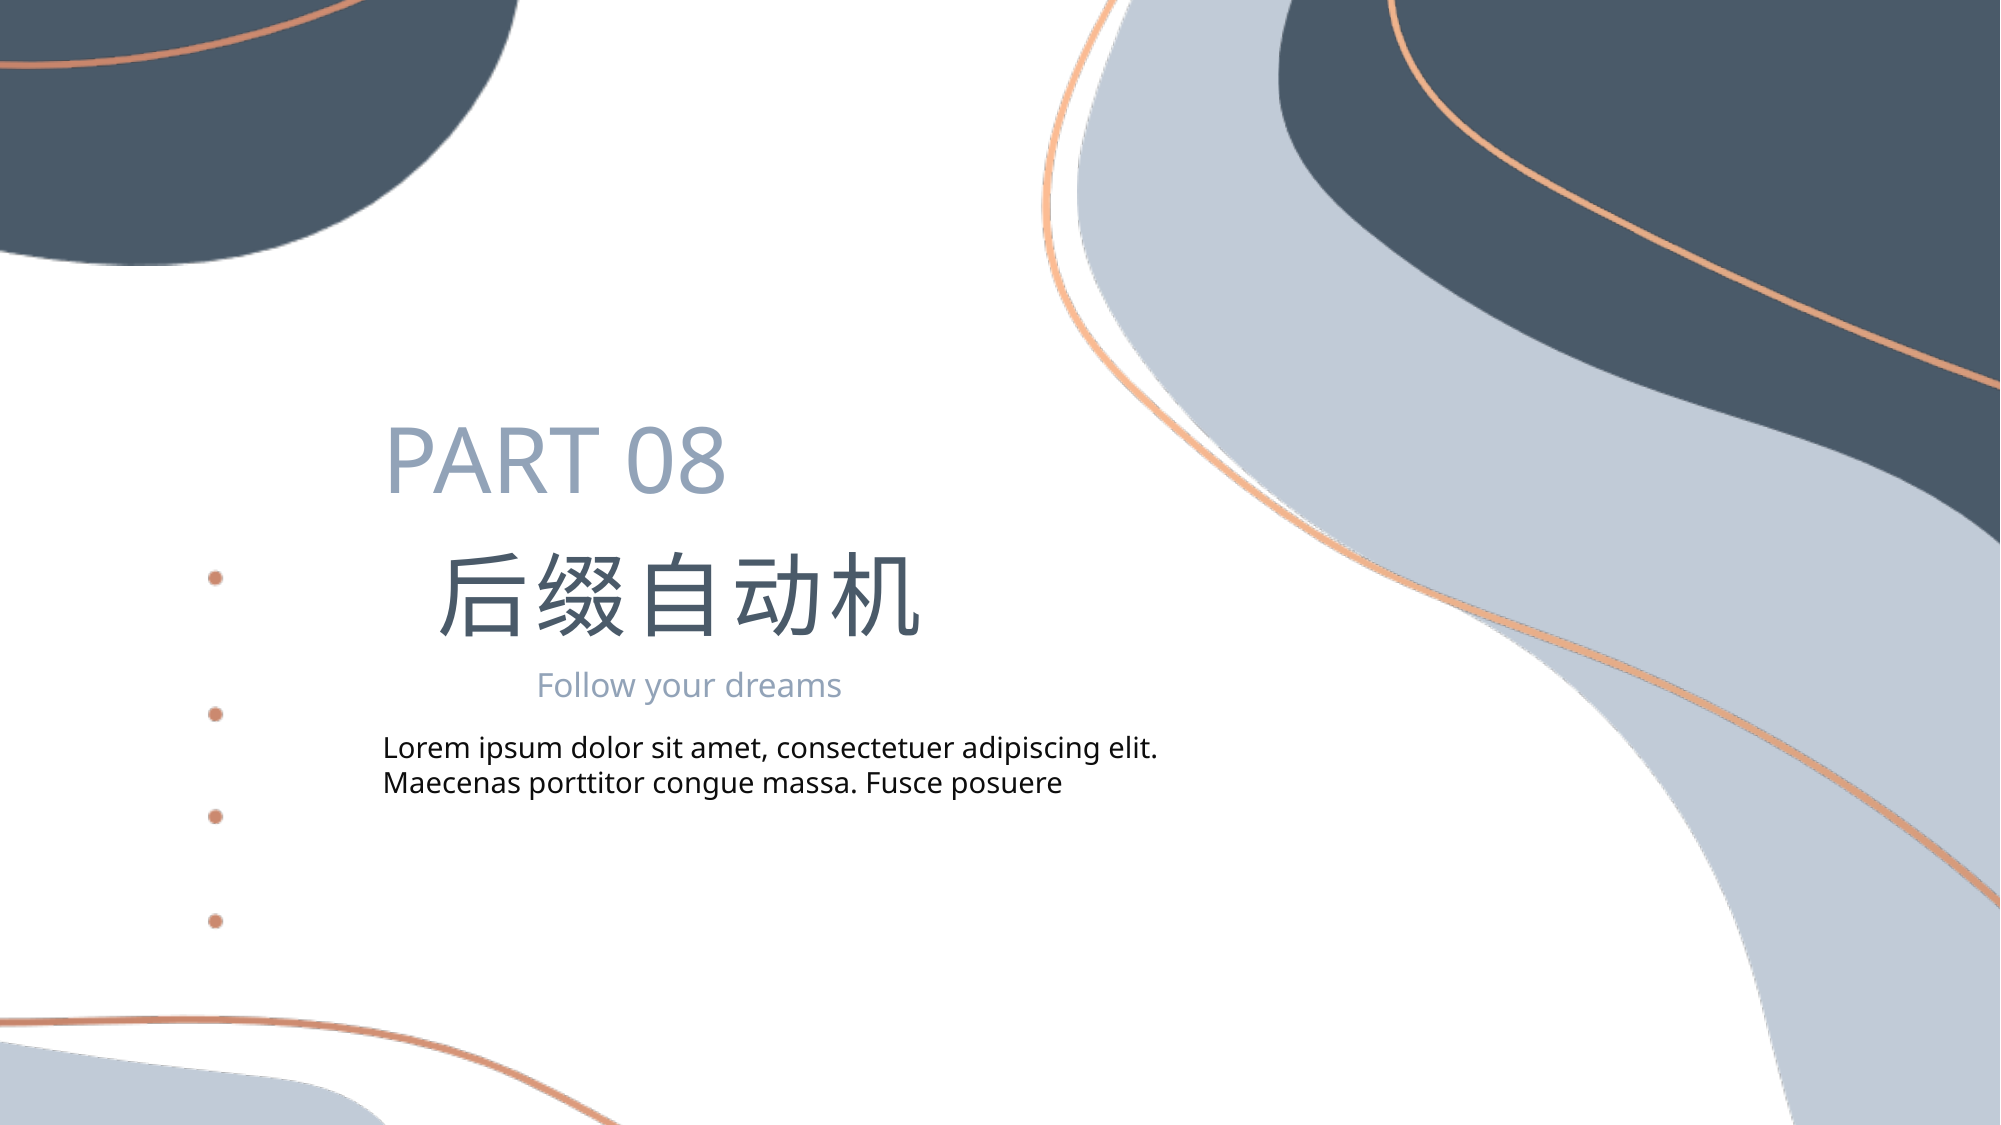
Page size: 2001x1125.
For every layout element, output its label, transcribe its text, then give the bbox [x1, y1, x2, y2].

text_box Lorem ipsum dolor sit amet, consectetuer adipiscing elit. Maecenas porttitor congue massa. Fusce posuere [367, 722, 1282, 807]
picture [0, 0, 2000, 1125]
text_box 后缀自动机 [422, 530, 937, 656]
text_box PART 08 [367, 394, 833, 520]
text_box Follow your dreams [367, 656, 1012, 712]
